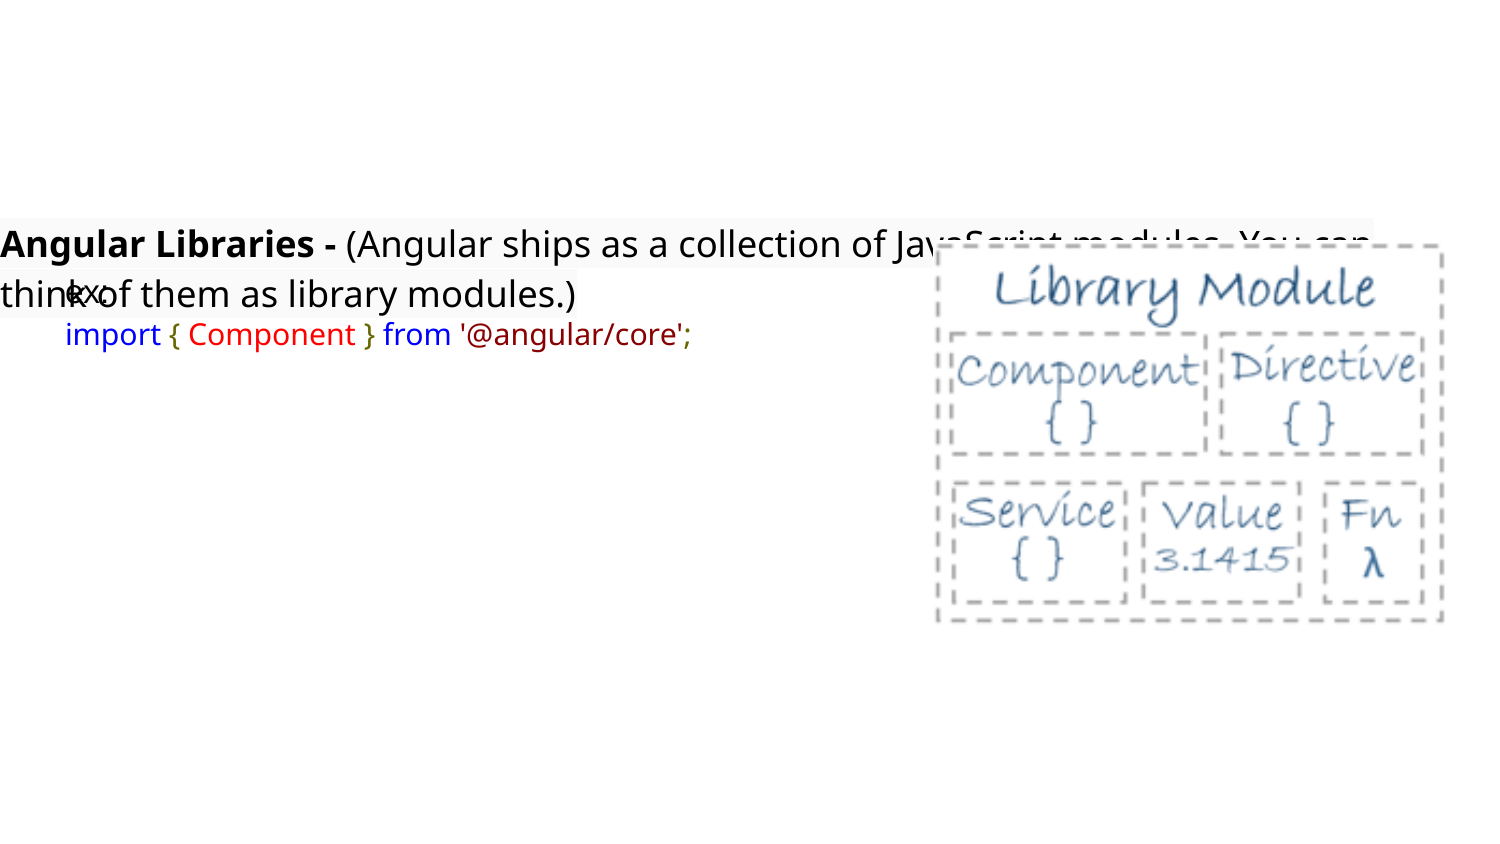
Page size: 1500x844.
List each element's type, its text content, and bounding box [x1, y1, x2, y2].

picture [933, 239, 1450, 630]
text_box Angular Libraries - (Angular ships as a collection of JavaScript modules. You can think of them as library modules.) [0, 70, 49, 459]
text_box ex: import { Component } from '@angular/core'; [49, 49, 934, 566]
text_box Angular Libraries - (Angular ships as a collection of JavaScript modules. You can think of them as library modules.) [934, 70, 1459, 459]
